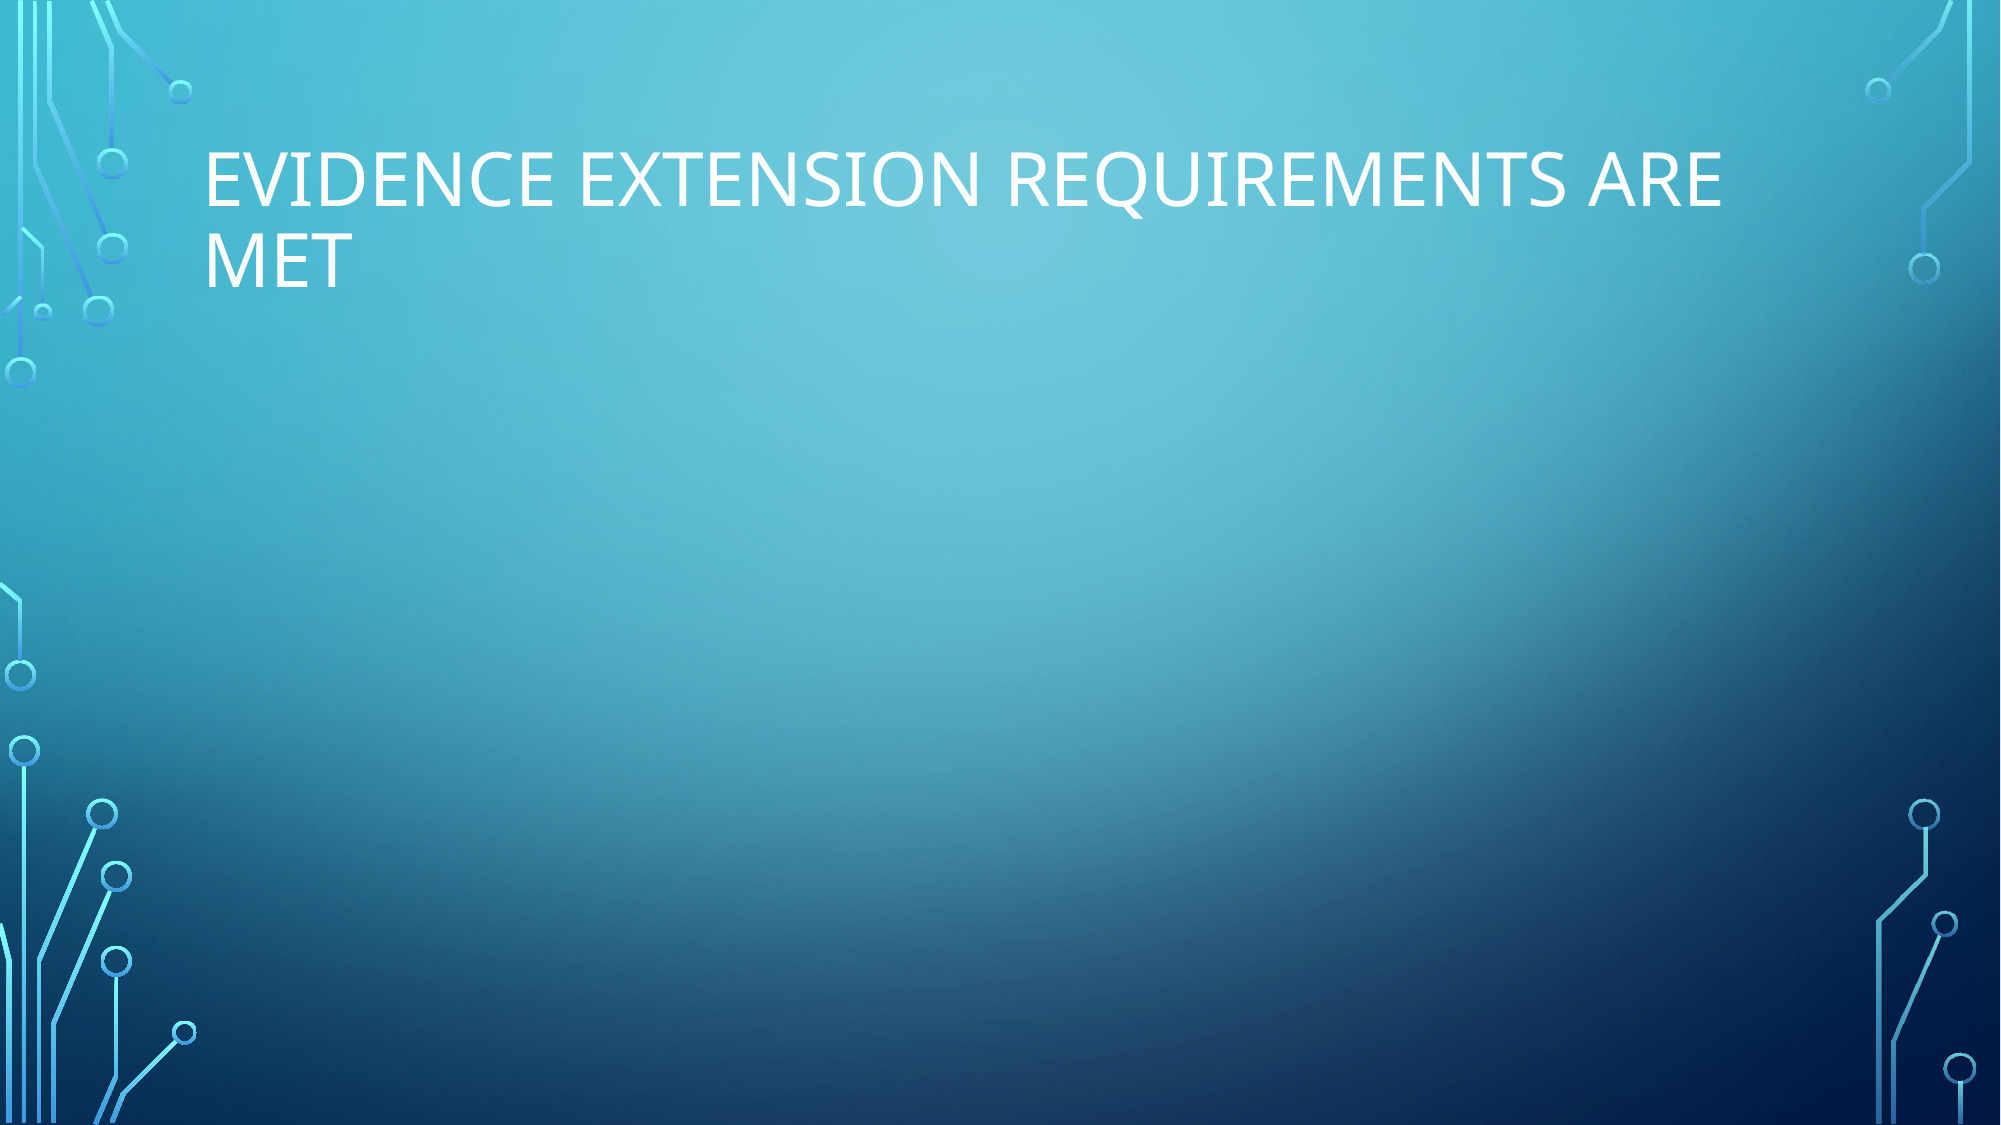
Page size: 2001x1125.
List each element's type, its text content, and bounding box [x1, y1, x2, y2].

title Evidence extension requirements are met [187, 101, 1813, 344]
